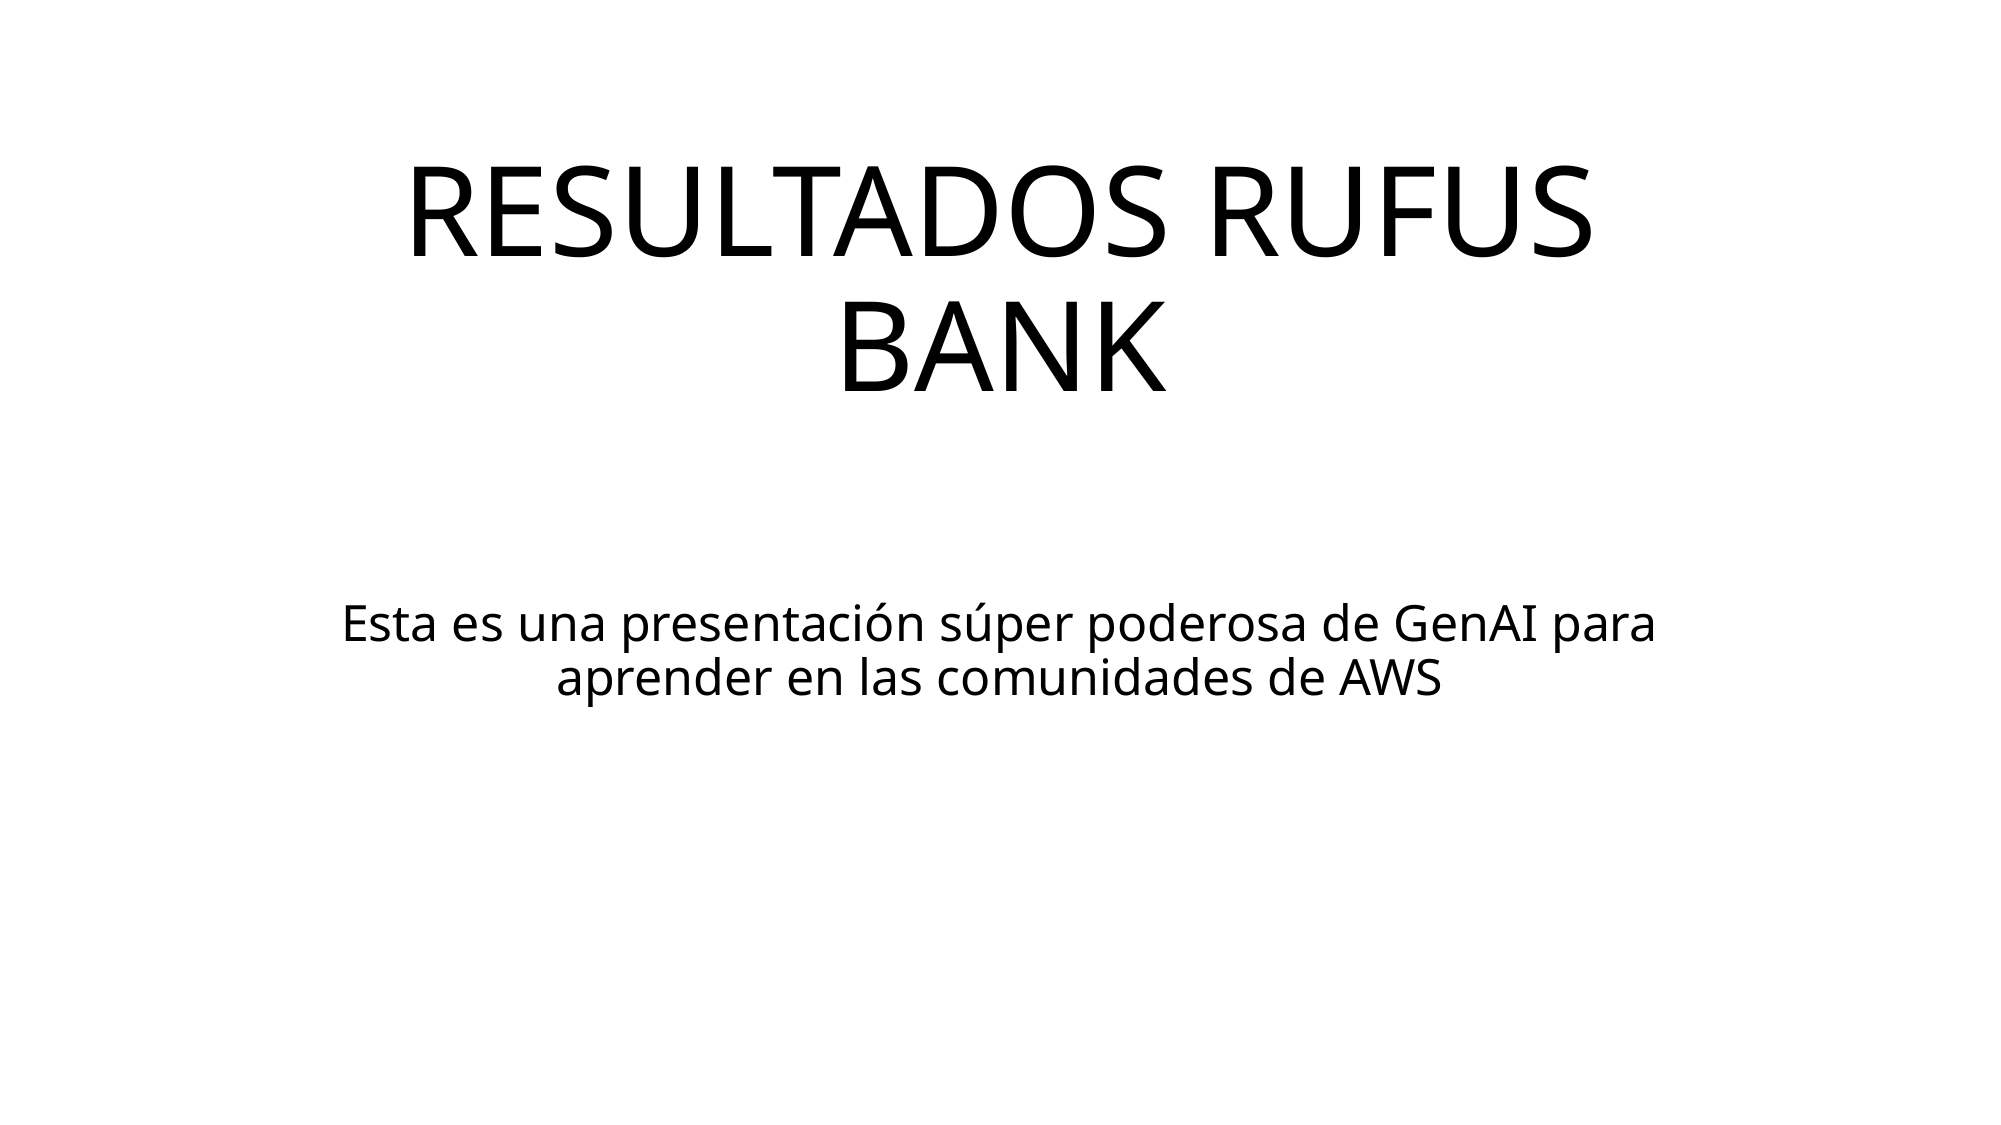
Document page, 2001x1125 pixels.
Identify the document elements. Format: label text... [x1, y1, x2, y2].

title RESULTADOS RUFUS BANK [249, 184, 1750, 576]
subtitle Esta es una presentación súper poderosa de GenAI para aprender en las comunidades de AWS [249, 590, 1750, 863]
